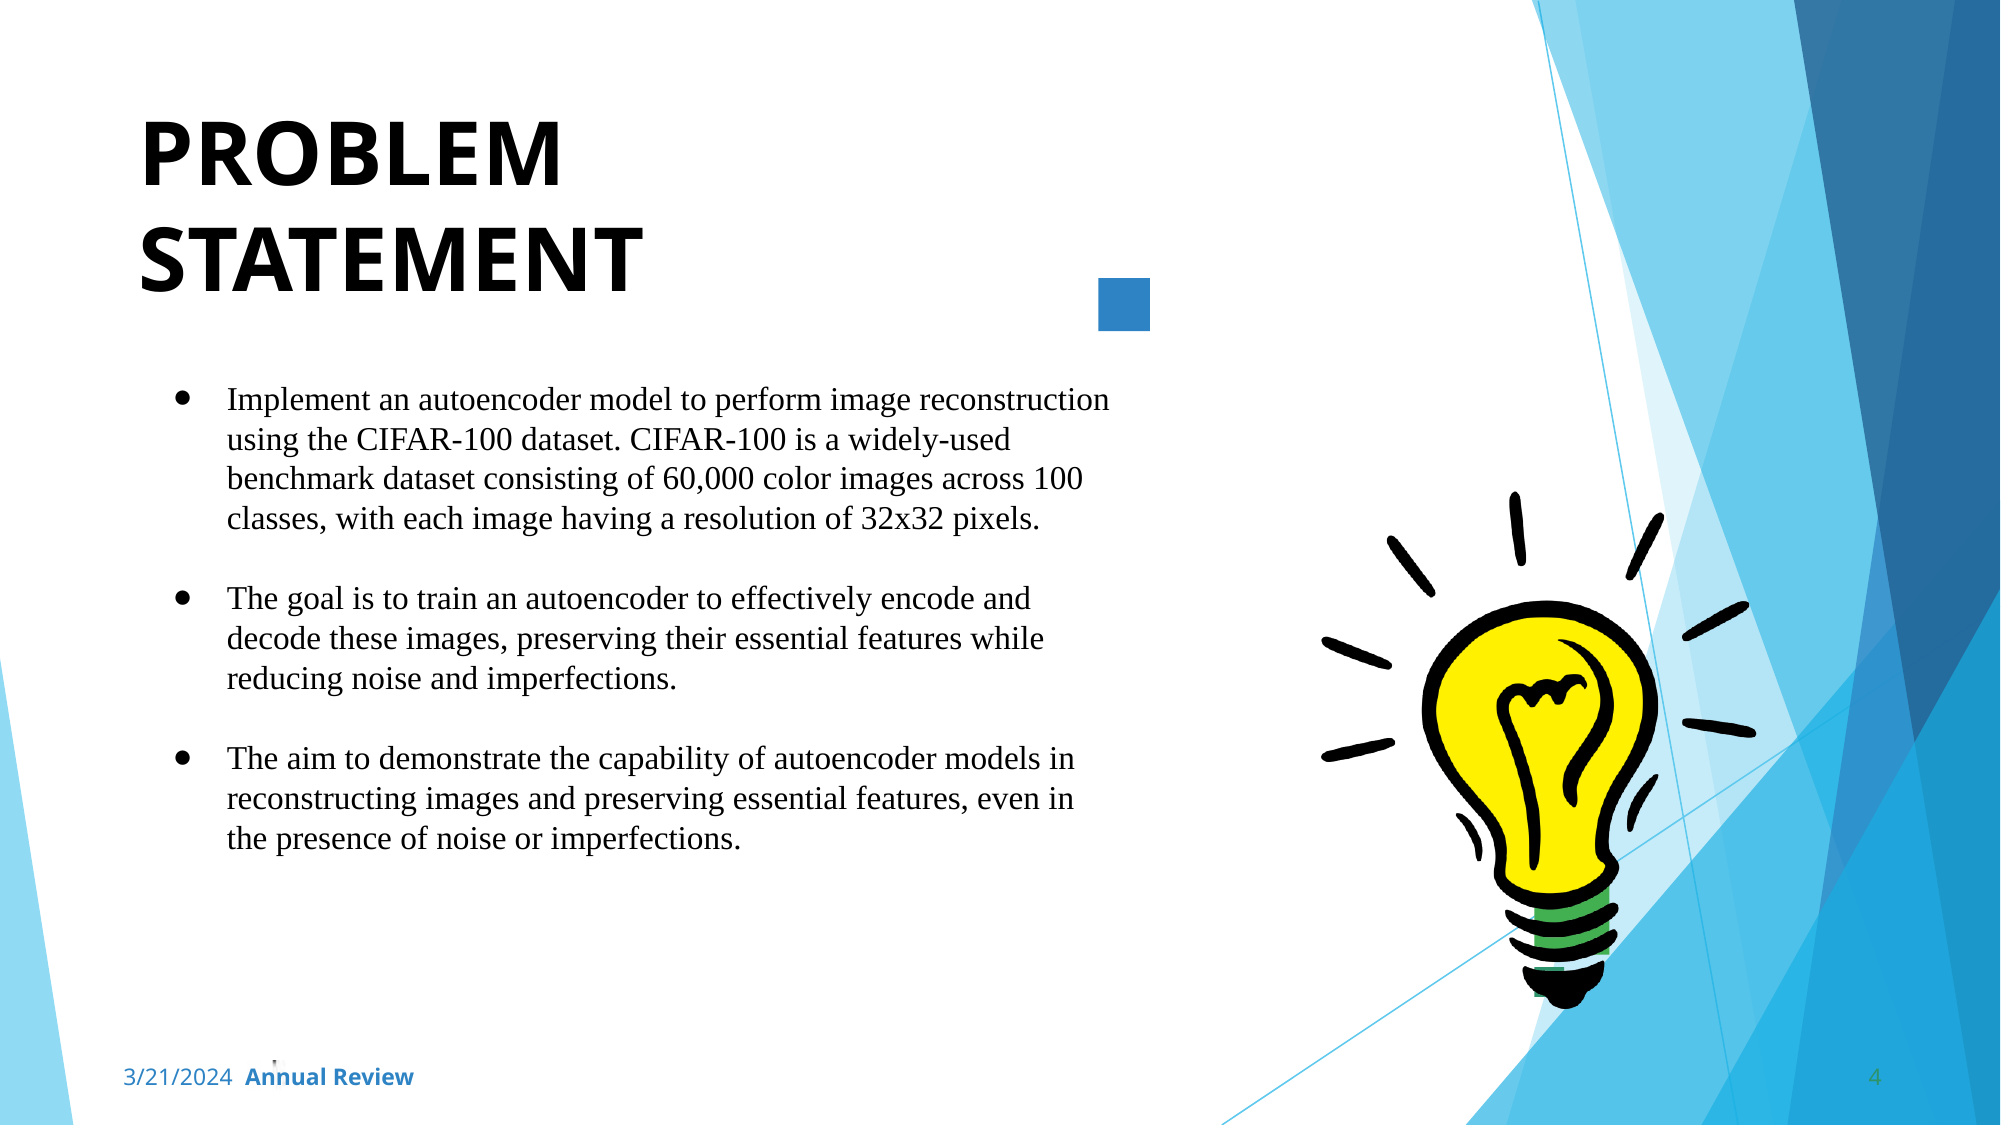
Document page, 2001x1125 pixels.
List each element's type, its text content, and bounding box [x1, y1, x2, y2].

text_box Implement an autoencoder model to perform image reconstruction using the CIFAR-100 dataset. CIFAR-100 is a widely-used benchmark dataset consisting of 60,000 color images across 100 classes, with each image having a resolution of 32x32 pixels. The goal is to train an autoencoder to effectively encode and decode these images, preserving their essential features while reducing noise and imperfections. The aim to demonstrate the capability of autoencoder models in reconstructing images and preserving essential features, even in the presence of noise or imperfections. [136, 361, 1134, 1032]
text_box [1098, 278, 1150, 332]
slide_number ‹#› [1862, 1061, 1888, 1125]
title PROBLEM STATEMENT [136, 94, 1062, 310]
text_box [1310, 480, 1765, 1016]
picture [110, 1060, 463, 1094]
